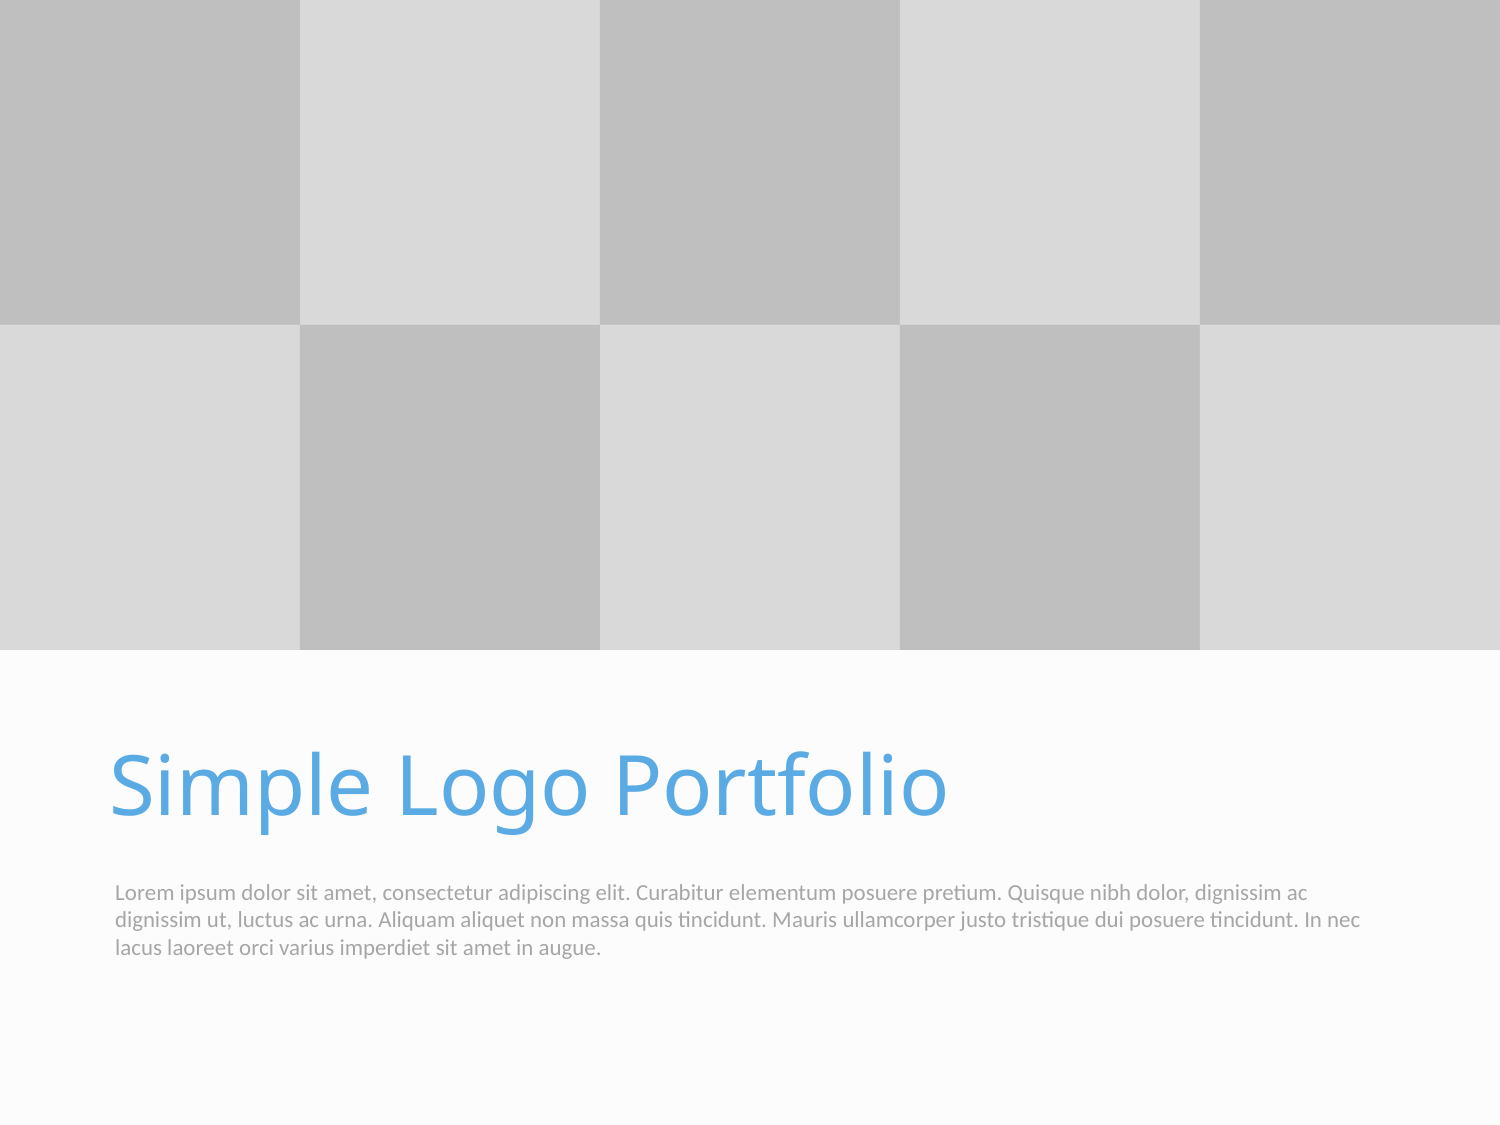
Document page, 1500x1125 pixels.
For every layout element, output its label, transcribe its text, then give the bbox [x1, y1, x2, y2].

text_box [0, 0, 298, 323]
text_box [0, 323, 298, 652]
text_box [898, 0, 1198, 323]
text_box [898, 323, 1198, 652]
text_box Lorem ipsum dolor sit amet, consectetur adipiscing elit. Curabitur elementum posuere pretium. Quisque nibh dolor, dignissim ac dignissim ut, luctus ac urna. Aliquam aliquet non massa quis tincidunt. Mauris ullamcorper justo tristique dui posuere tincidunt. In nec lacus laoreet orci varius imperdiet sit amet in augue. [100, 869, 1412, 1004]
text_box [298, 323, 598, 652]
text_box [1198, 323, 1500, 652]
text_box [598, 323, 898, 652]
text_box [298, 0, 598, 323]
text_box [1198, 0, 1500, 323]
text_box [598, 0, 898, 323]
title Simple Logo Portfolio [94, 688, 1406, 876]
